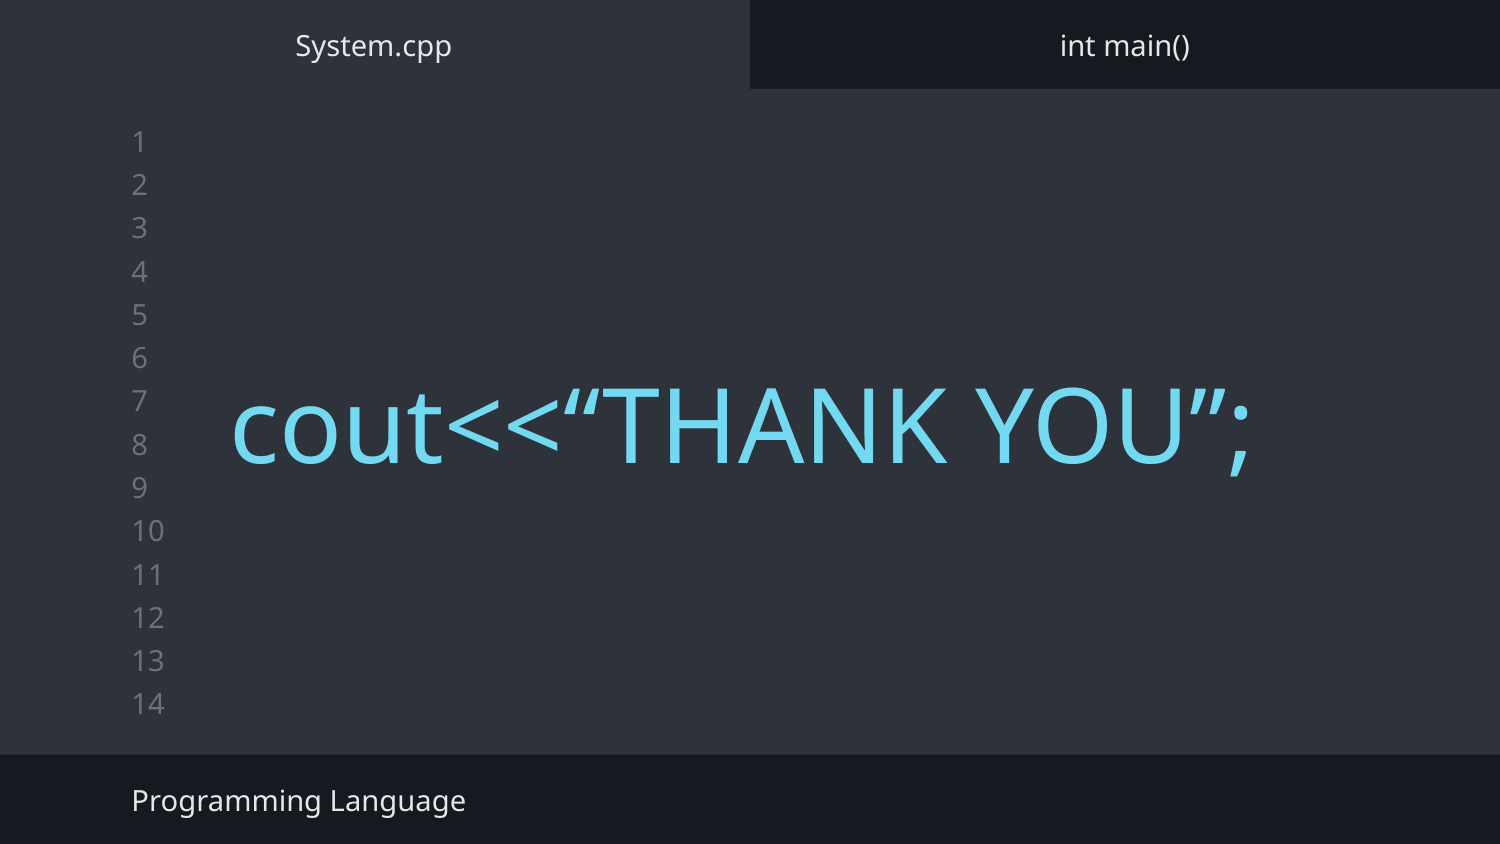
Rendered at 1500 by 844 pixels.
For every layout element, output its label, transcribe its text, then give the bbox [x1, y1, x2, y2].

title cout<<“THANK YOU”; [214, 369, 1418, 475]
text_box System.cpp [0, 15, 749, 74]
subtitle Programming Language [116, 770, 915, 829]
text_box int main() [749, 15, 1500, 74]
